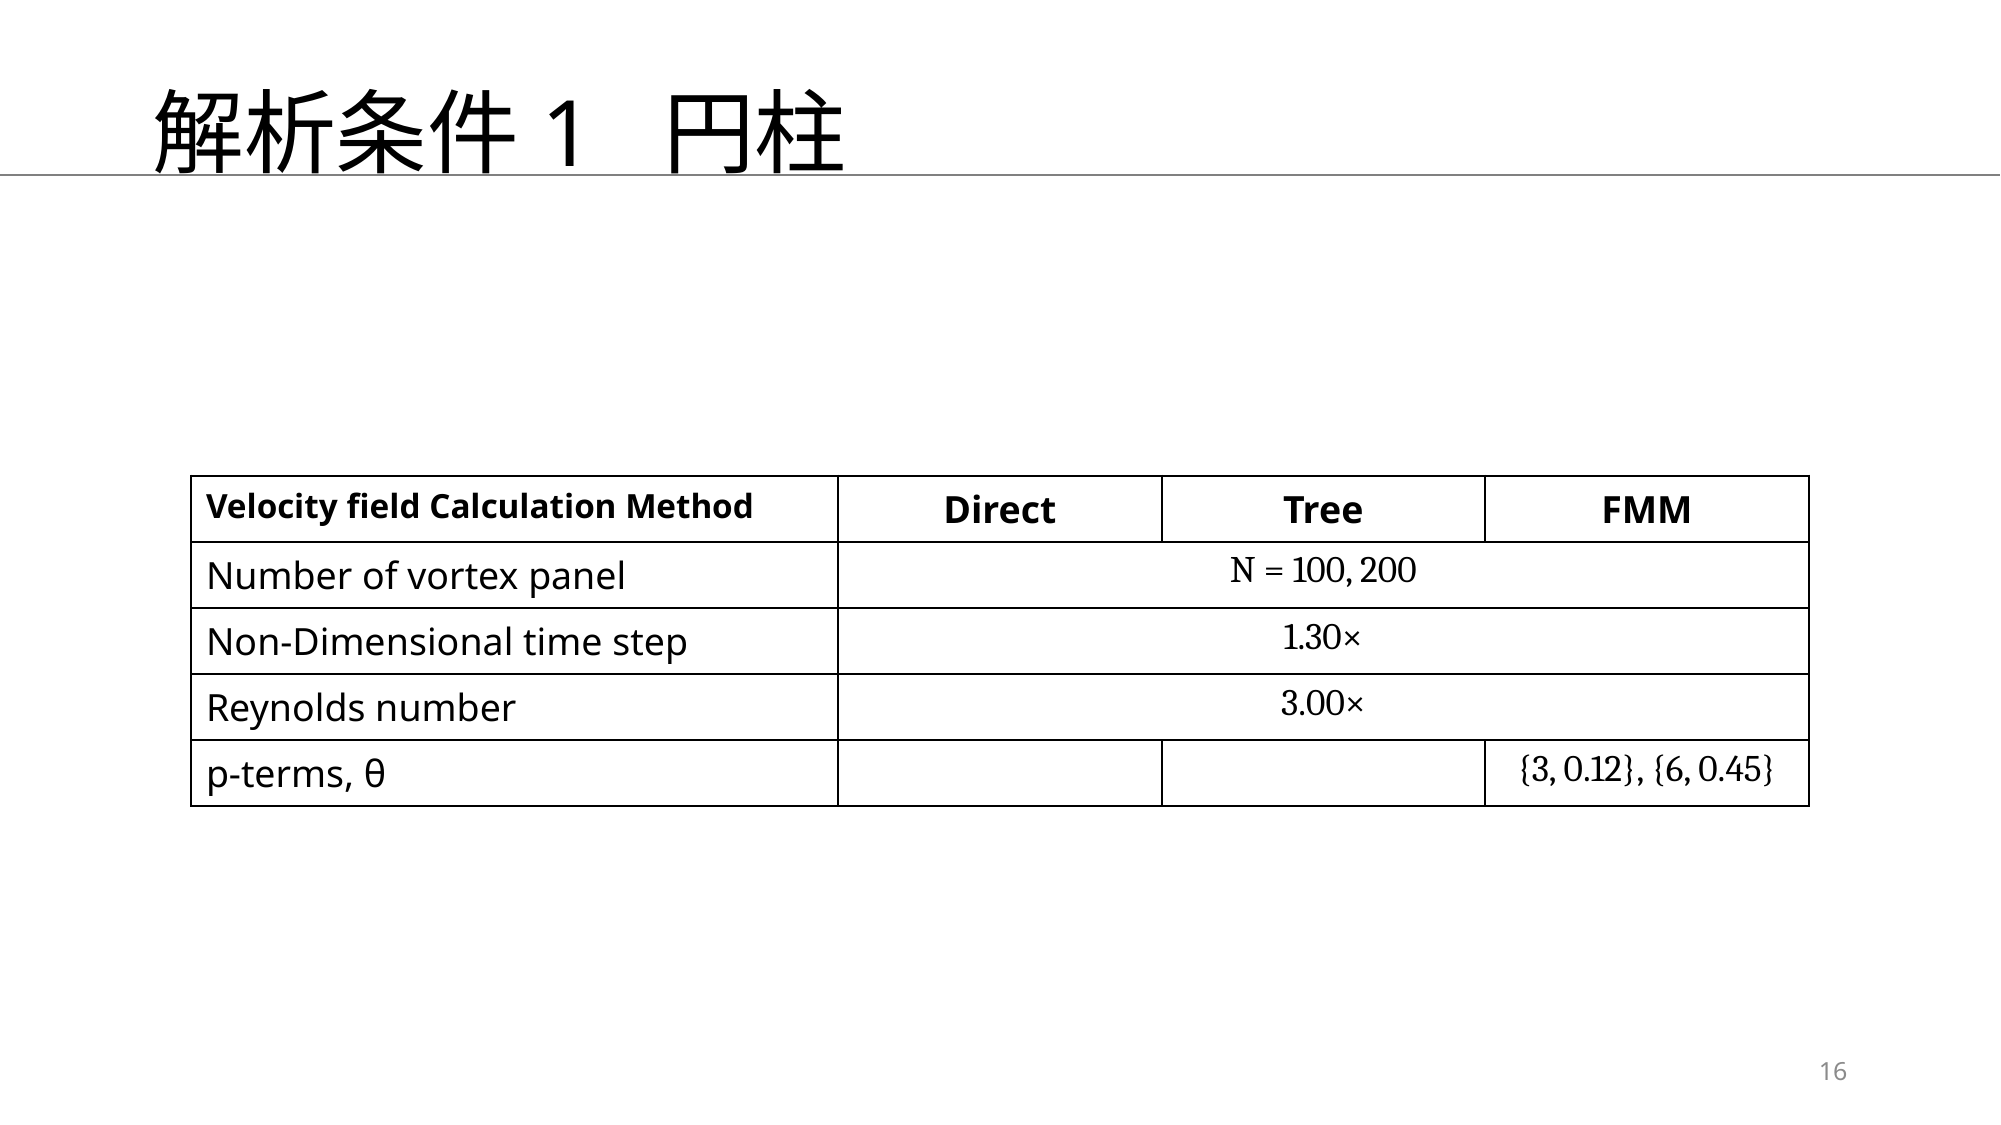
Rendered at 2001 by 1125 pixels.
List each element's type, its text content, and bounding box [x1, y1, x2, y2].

title 解析条件1 円柱 [137, 59, 1863, 213]
slide_number 16 [1412, 1042, 1863, 1103]
